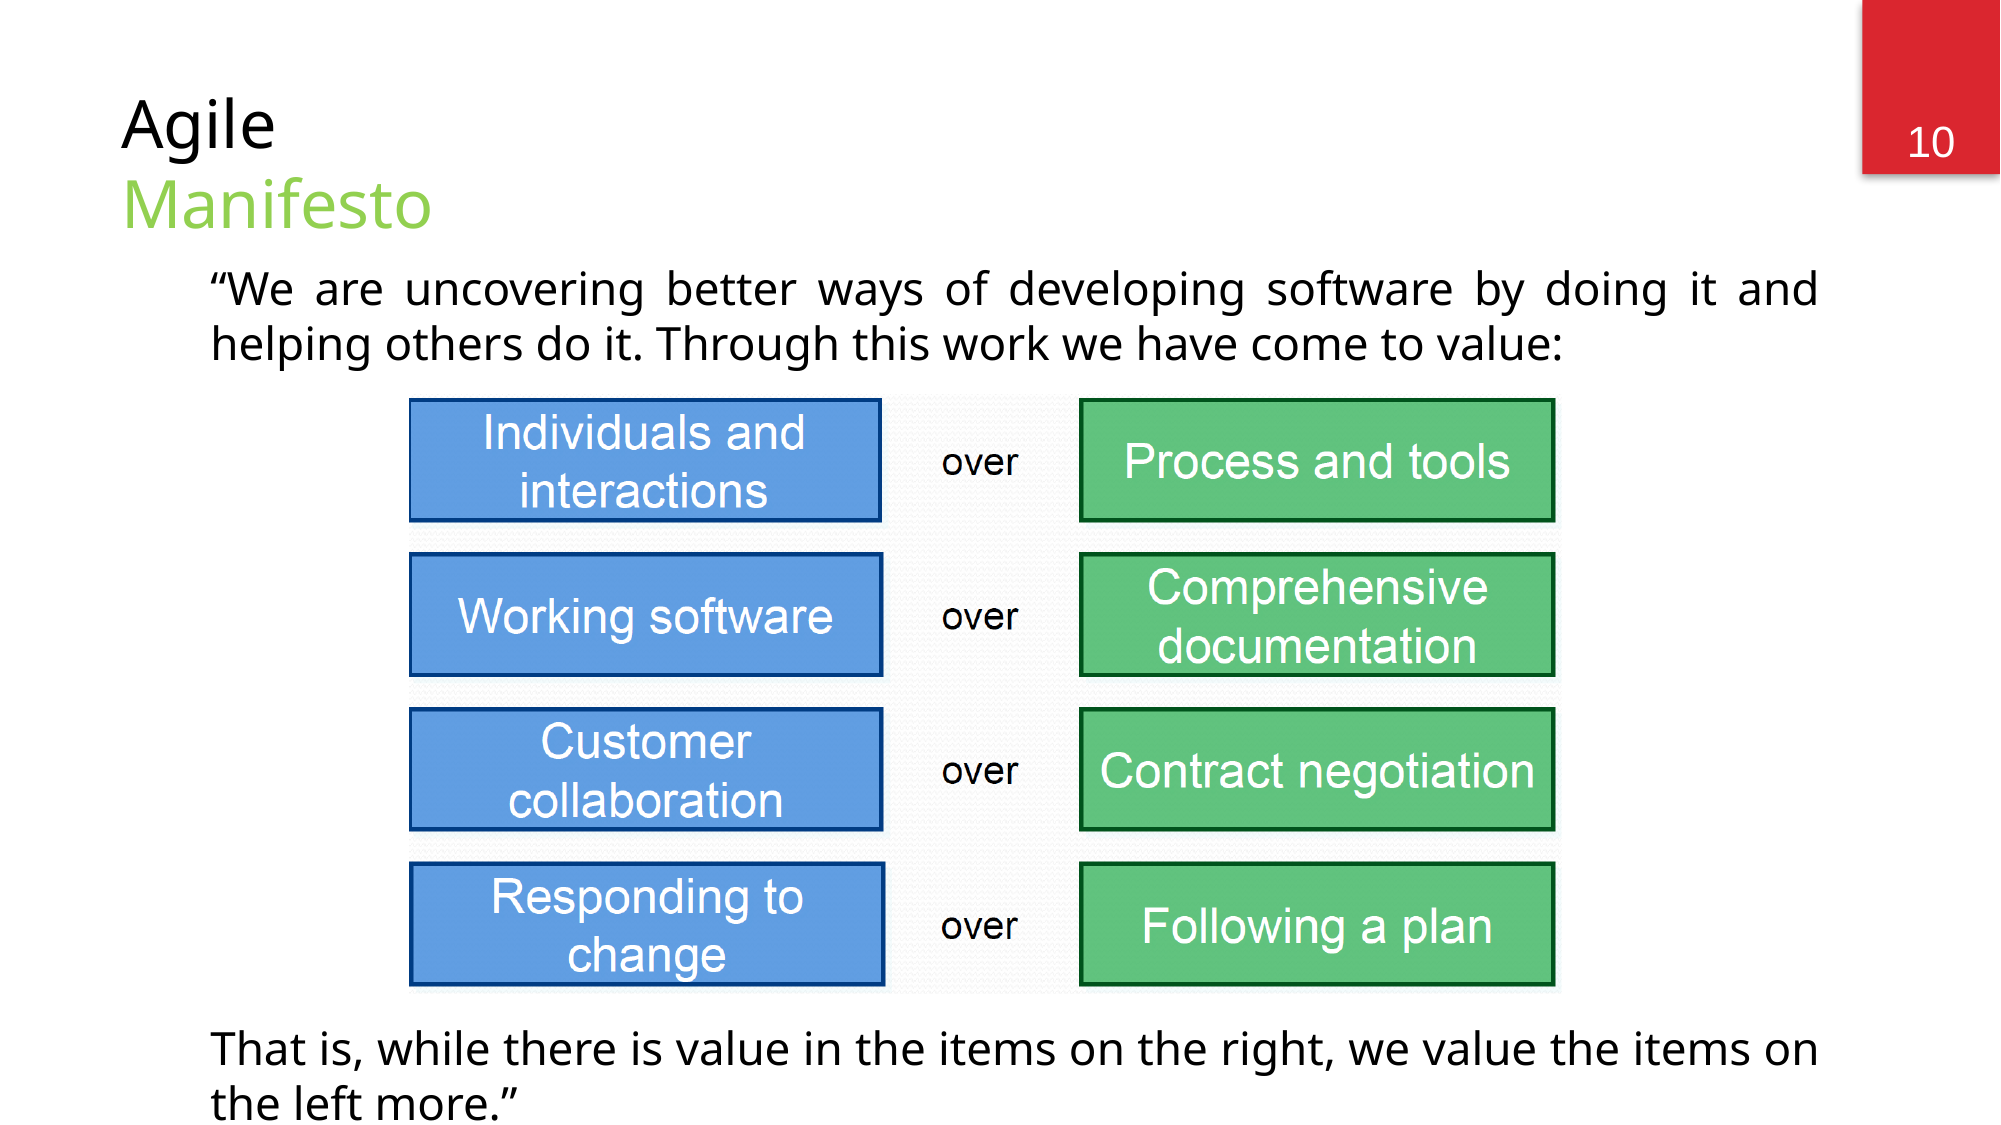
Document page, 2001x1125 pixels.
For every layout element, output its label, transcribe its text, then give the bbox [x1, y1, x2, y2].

title Agile Manifesto [106, 74, 1649, 304]
text_box “We are uncovering better ways of developing software by doing it and helping others do it. Through this work we have come to value: [195, 252, 1836, 377]
picture [408, 393, 1562, 995]
text_box 10 [1862, 0, 2000, 175]
text_box That is, while there is value in the items on the right, we value the items on the left more.” [195, 1012, 1836, 1125]
